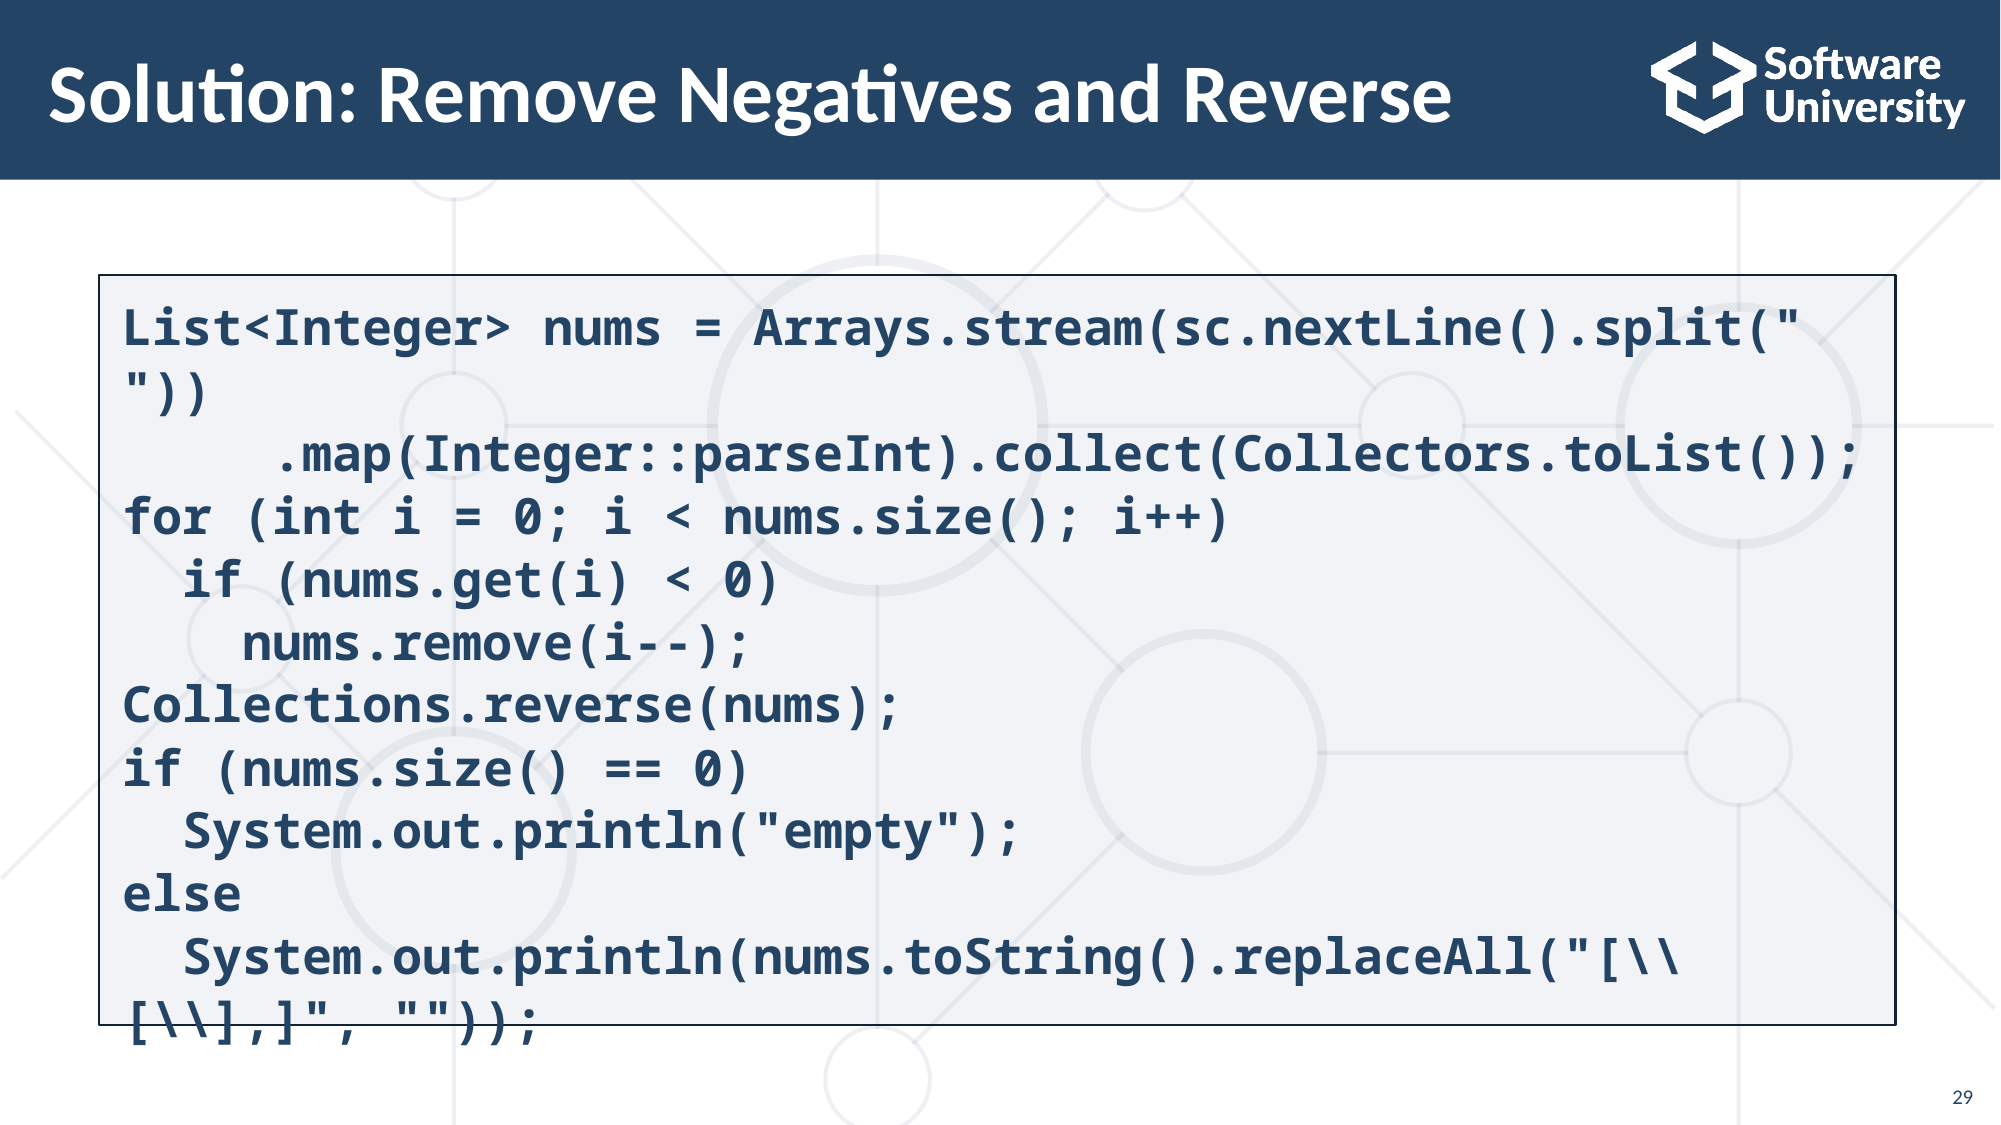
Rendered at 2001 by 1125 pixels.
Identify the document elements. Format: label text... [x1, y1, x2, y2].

title Solution: Remove Negatives and Reverse [31, 16, 1625, 162]
slide_number 29 [1927, 1067, 1989, 1117]
list List<Integer> nums = Arrays.stream(sc.nextLine().split(" ")) .map(Integer::parseInt).collect(Collectors.toList()); for (int i = 0; i < nums.size(); i++) if (nums.get(i) < 0) nums.remove(i--); Collections.reverse(nums); if (nums.size() == 0) System.out.println("empty"); else System.out.println(nums.toString().replaceAll("[\\[\\],]", "")); [98, 274, 1897, 1026]
picture [1651, 41, 1966, 134]
